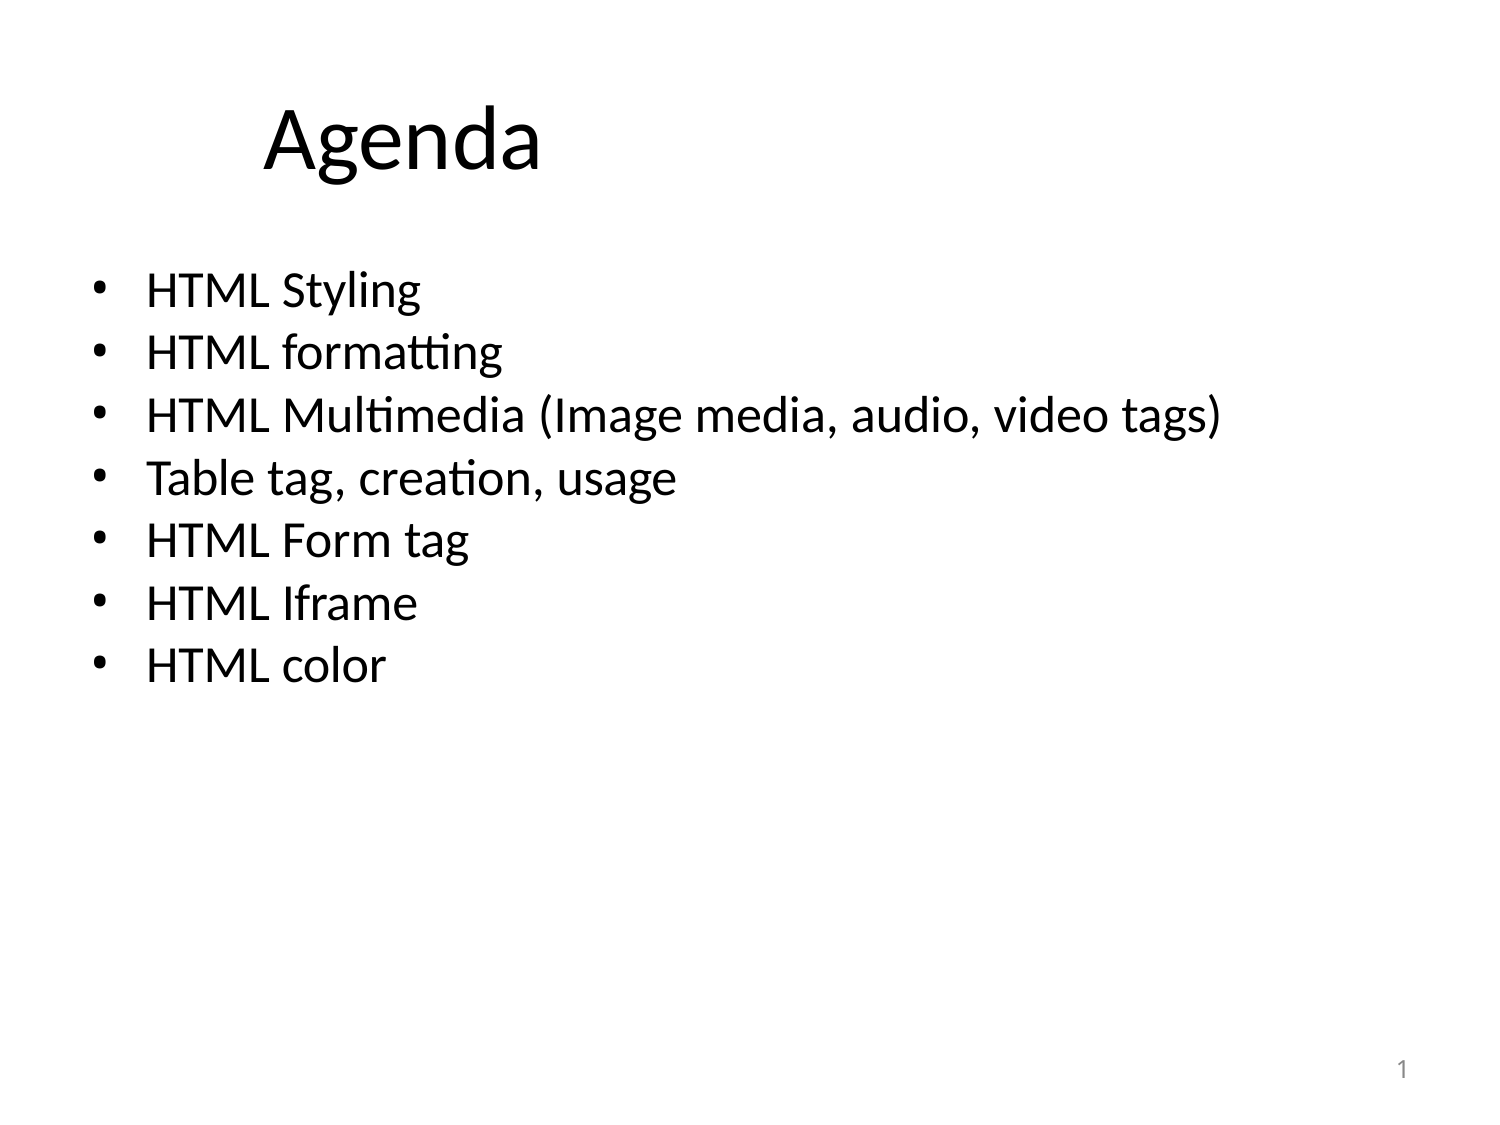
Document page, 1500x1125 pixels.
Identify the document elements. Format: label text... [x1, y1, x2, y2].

text_box HTML Styling HTML formatting HTML Multimedia (Image media, audio, video tags) Table tag, creation, usage HTML Form tag HTML Iframe HTML color [87, 253, 1230, 693]
slide_number 1 [1375, 1057, 1419, 1125]
title Agenda [129, 31, 1371, 266]
